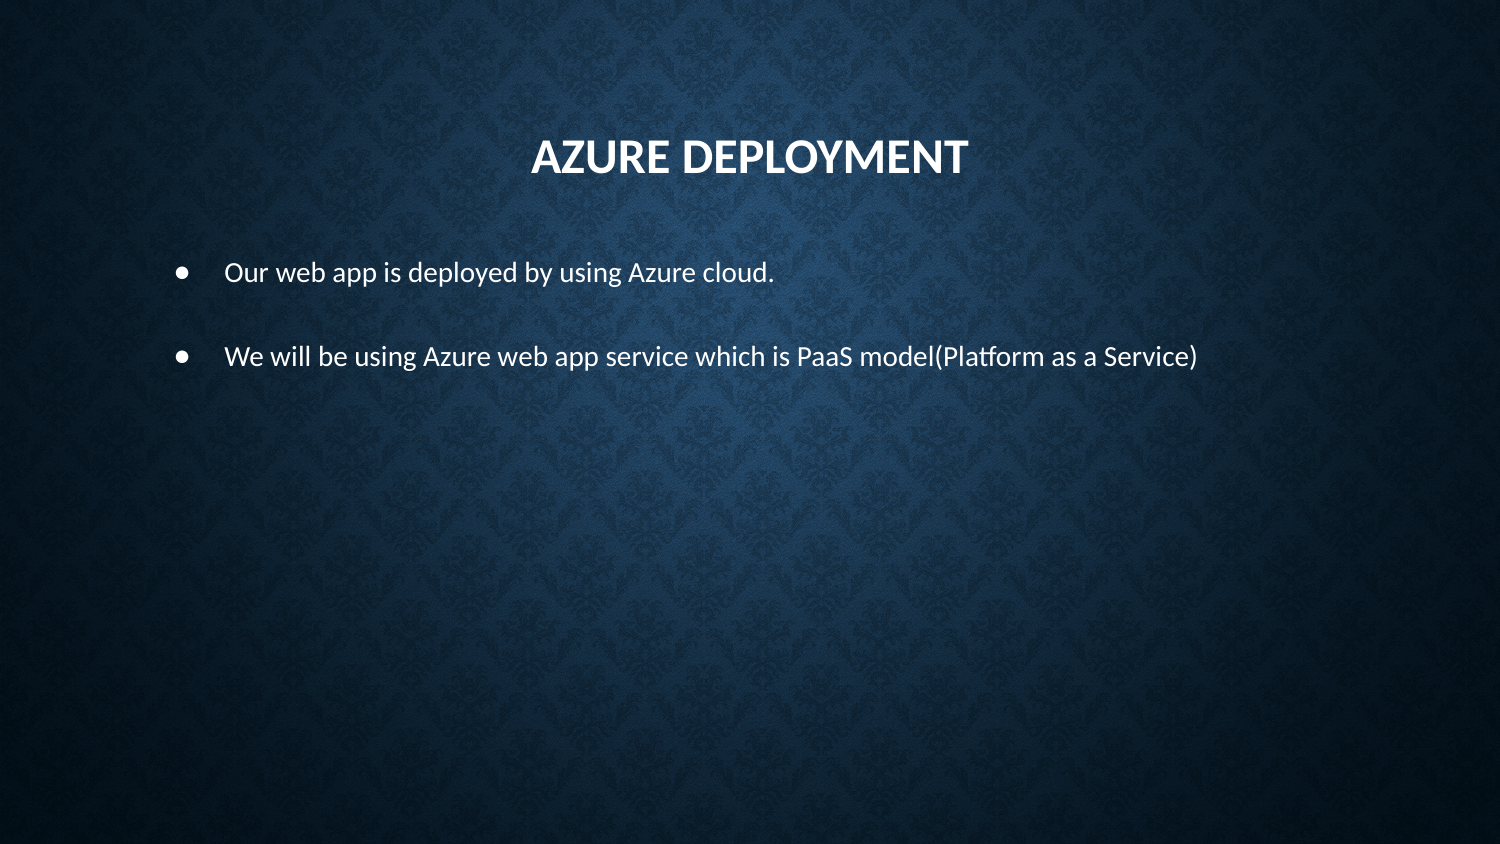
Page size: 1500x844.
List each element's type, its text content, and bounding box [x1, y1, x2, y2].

title Azure Deployment [134, 115, 1366, 192]
list Our web app is deployed by using Azure cloud. We will be using Azure web app service which is PaaS model(Platform as a Service) [134, 231, 1366, 729]
